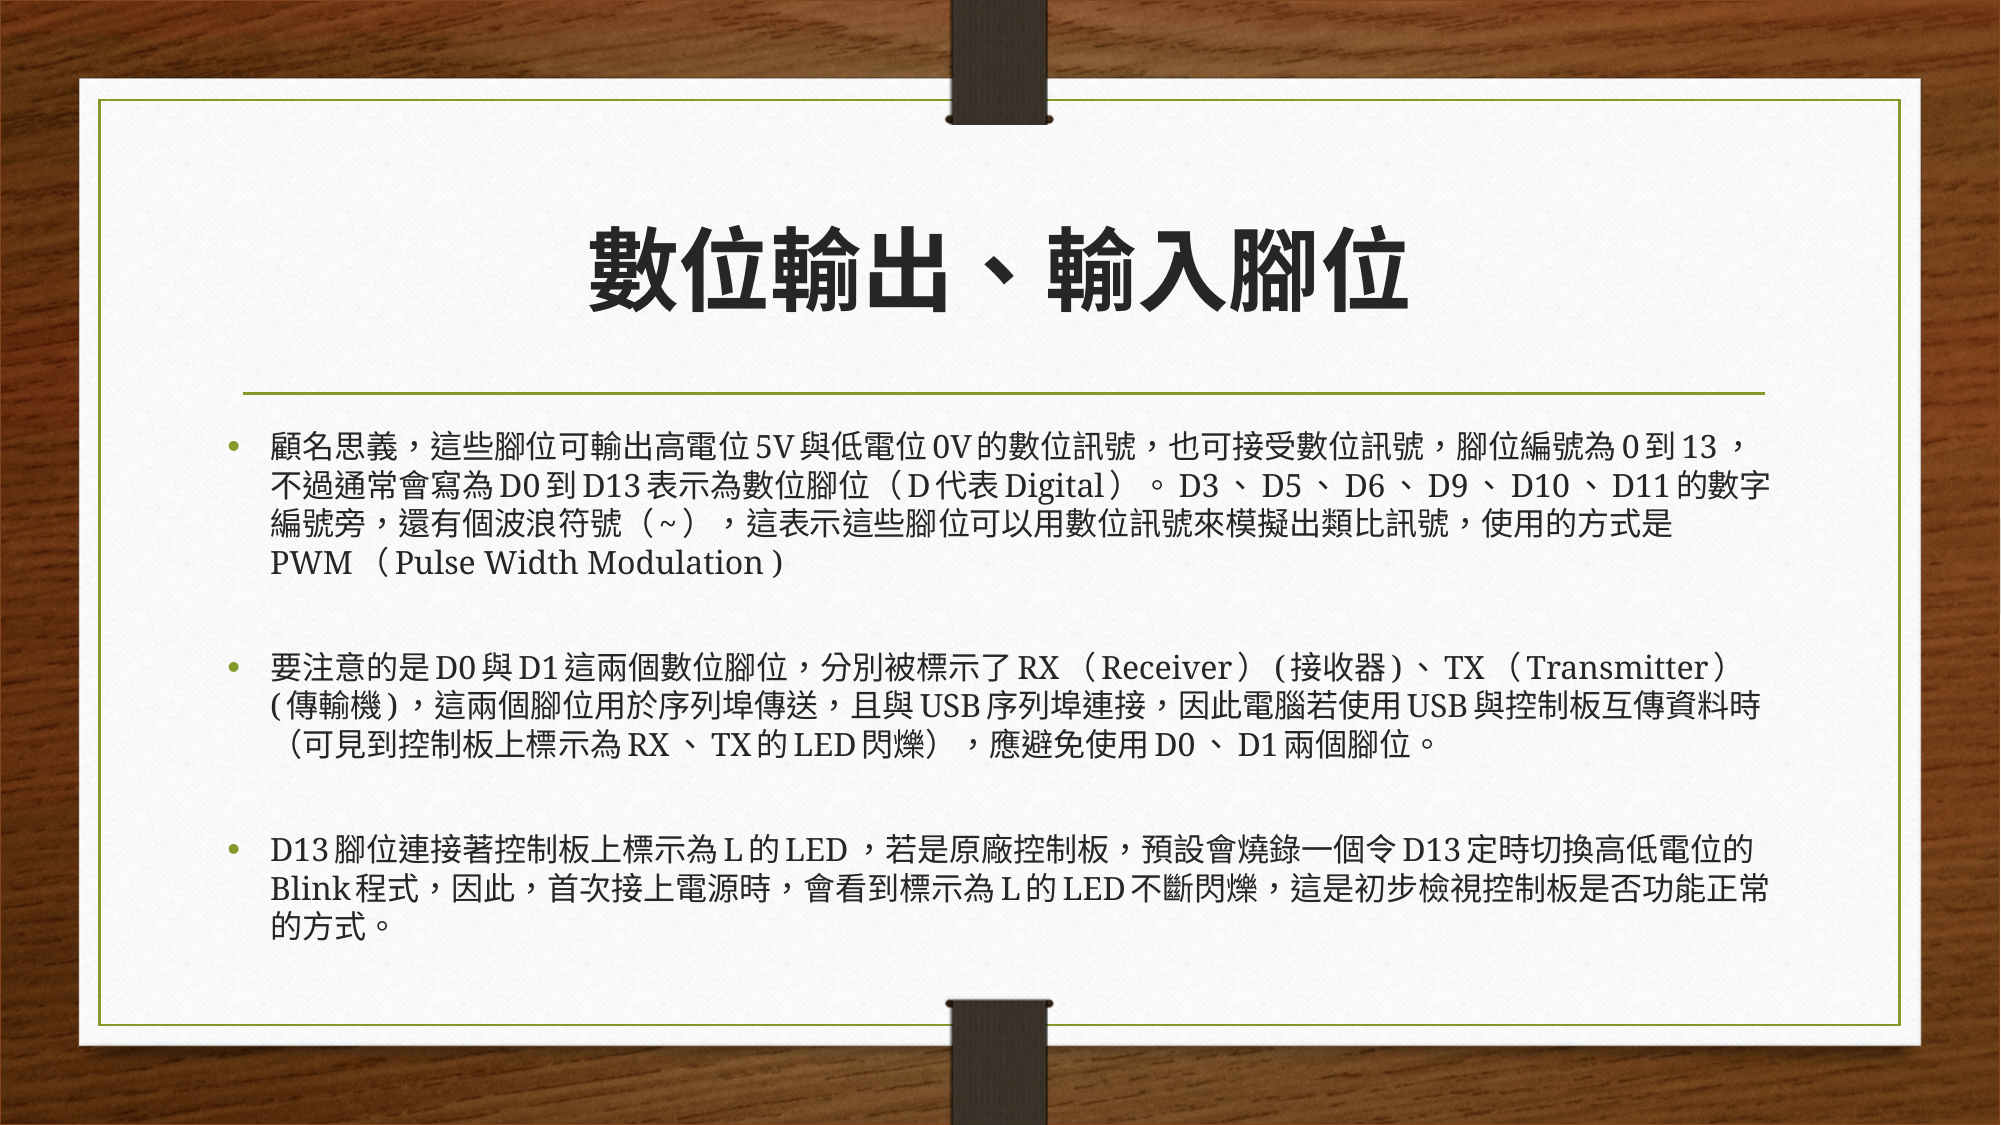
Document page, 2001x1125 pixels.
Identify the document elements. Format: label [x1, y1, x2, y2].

text_box [0, 0, 2000, 1125]
